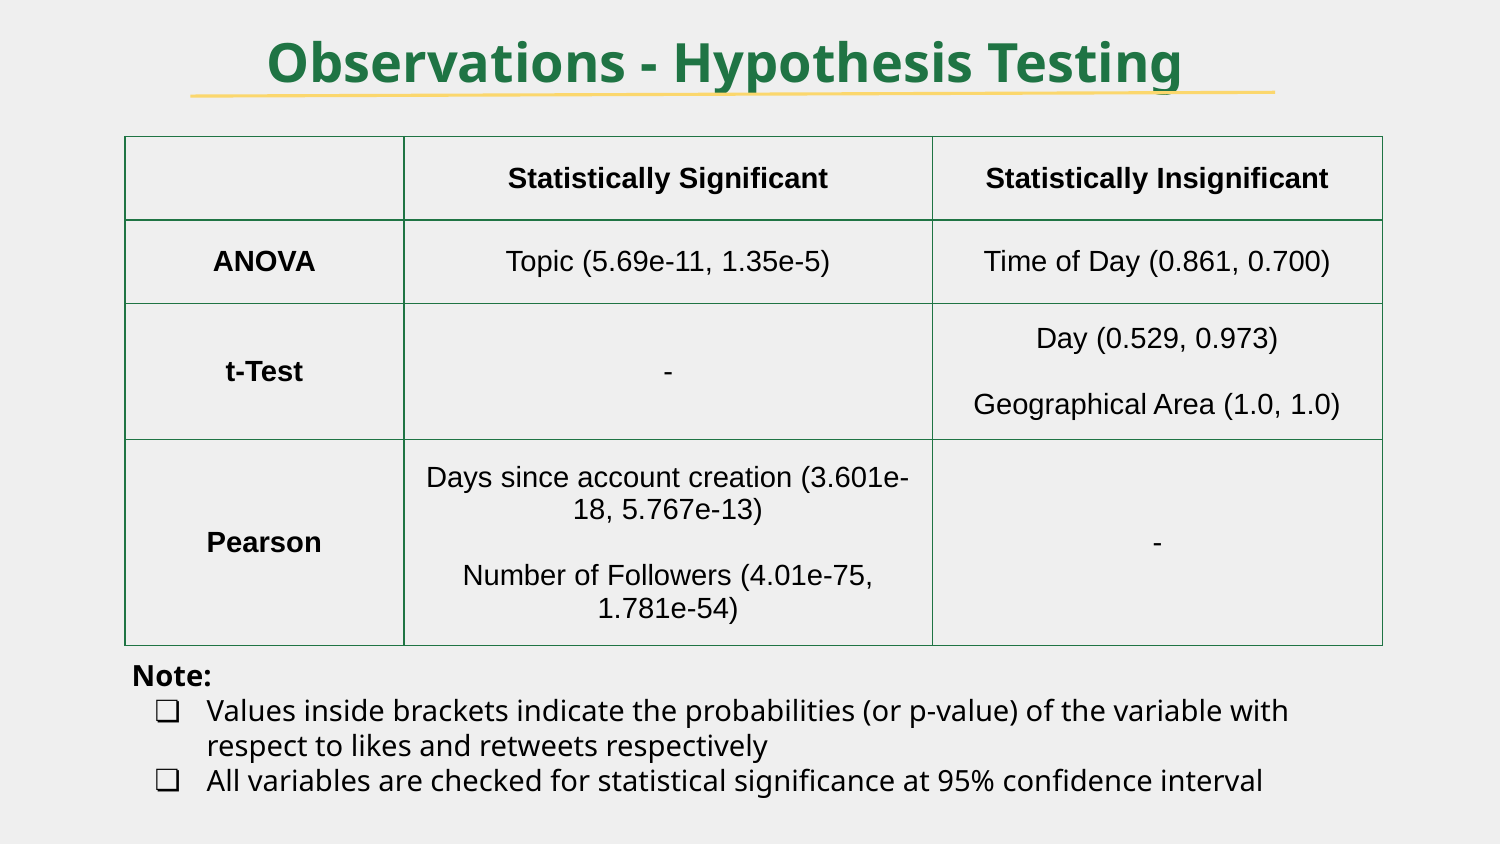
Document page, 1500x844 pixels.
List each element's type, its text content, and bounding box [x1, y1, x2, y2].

title Observations - Hypothesis Testing [111, 13, 1355, 108]
table_cell ANOVA [126, 221, 403, 303]
table_cell Days since account creation (3.601e-18, 5.767e-13) Number of Followers (4.01e-75, 1.781e-54) [405, 440, 932, 642]
table_header Statistically Significant [405, 137, 932, 219]
table_cell Day (0.529, 0.973) Geographical Area (1.0, 1.0) [933, 304, 1382, 439]
table_header [126, 137, 403, 219]
table_cell - [405, 304, 932, 439]
table_cell t-Test [126, 304, 403, 439]
table_cell Pearson [126, 440, 403, 642]
text_box Note: Values inside brackets indicate the probabilities (or p-value) of the variable with respect to likes and retweets respectively All variables are checked for statistical significance at 95% confidence interval [116, 642, 1349, 844]
table_cell Time of Day (0.861, 0.700) [933, 221, 1382, 303]
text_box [190, 92, 1276, 97]
table_header Statistically Insignificant [933, 137, 1382, 219]
table_cell Topic (5.69e-11, 1.35e-5) [405, 221, 932, 303]
table_cell - [933, 440, 1382, 645]
